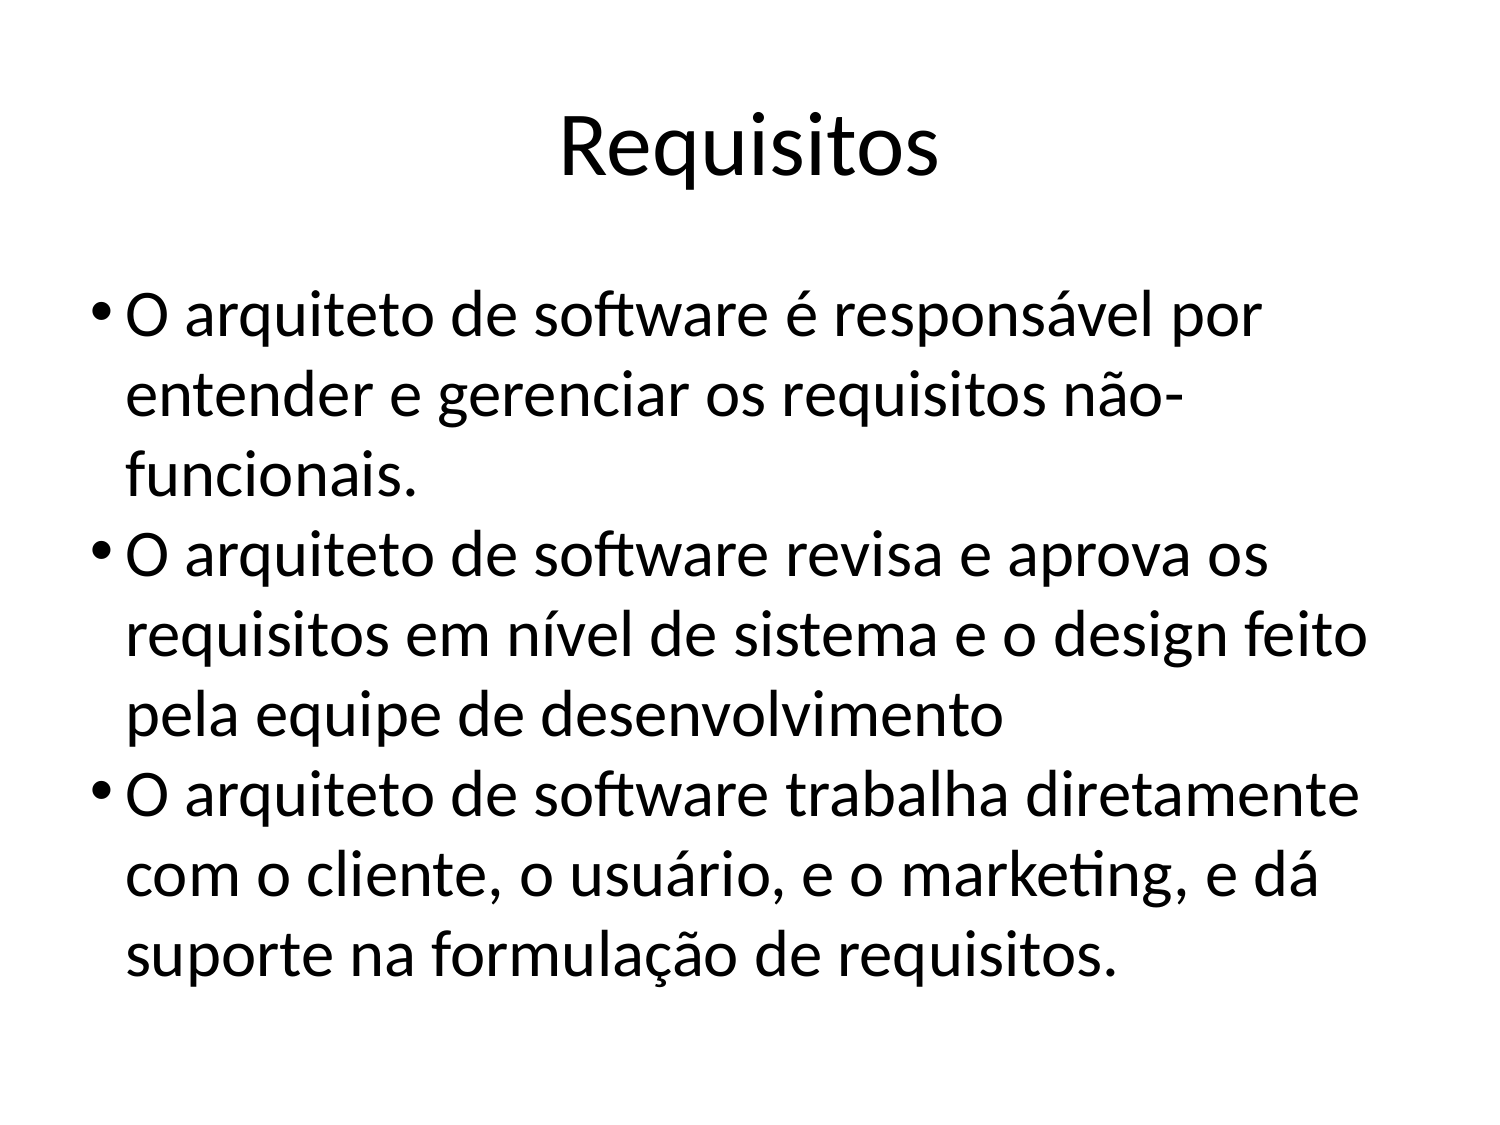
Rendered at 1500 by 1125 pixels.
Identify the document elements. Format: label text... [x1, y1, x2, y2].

text_box O arquiteto de software é responsável por entender e gerenciar os requisitos não-funcionais. O arquiteto de software revisa e aprova os requisitos em nível de sistema e o design feito pela equipe de desenvolvimento O arquiteto de software trabalha diretamente com o cliente, o usuário, e o marketing, e dá suporte na formulação de requisitos. [75, 262, 1425, 1005]
text_box Requisitos [75, 45, 1425, 233]
